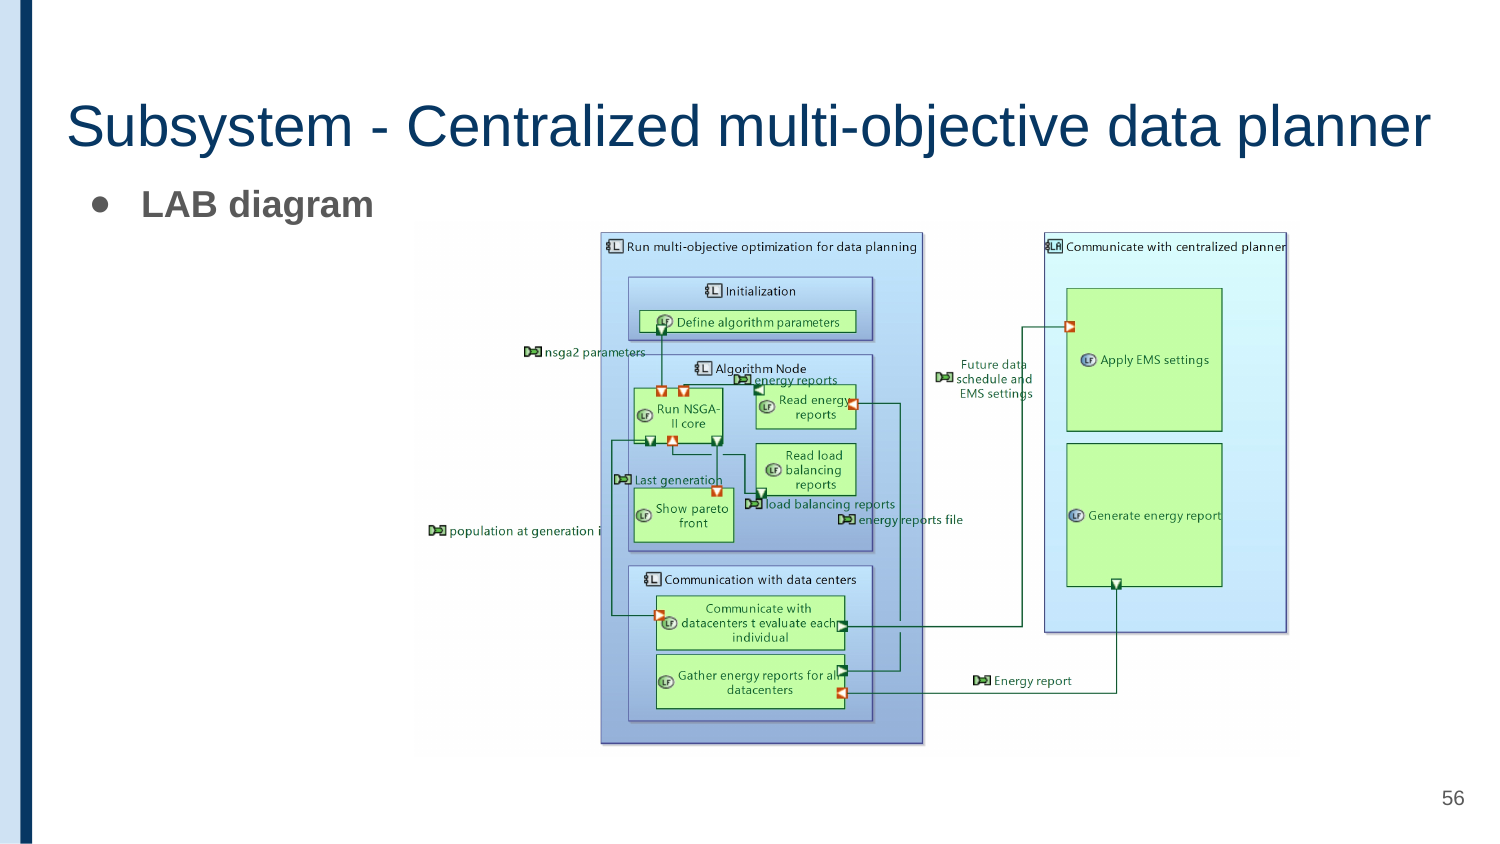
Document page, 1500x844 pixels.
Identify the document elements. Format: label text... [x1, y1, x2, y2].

list LAB diagram [51, 158, 1449, 719]
slide_number ‹#› [1389, 764, 1480, 830]
picture [413, 221, 1300, 757]
title Subsystem - Centralized multi-objective data planner [51, 72, 1449, 158]
